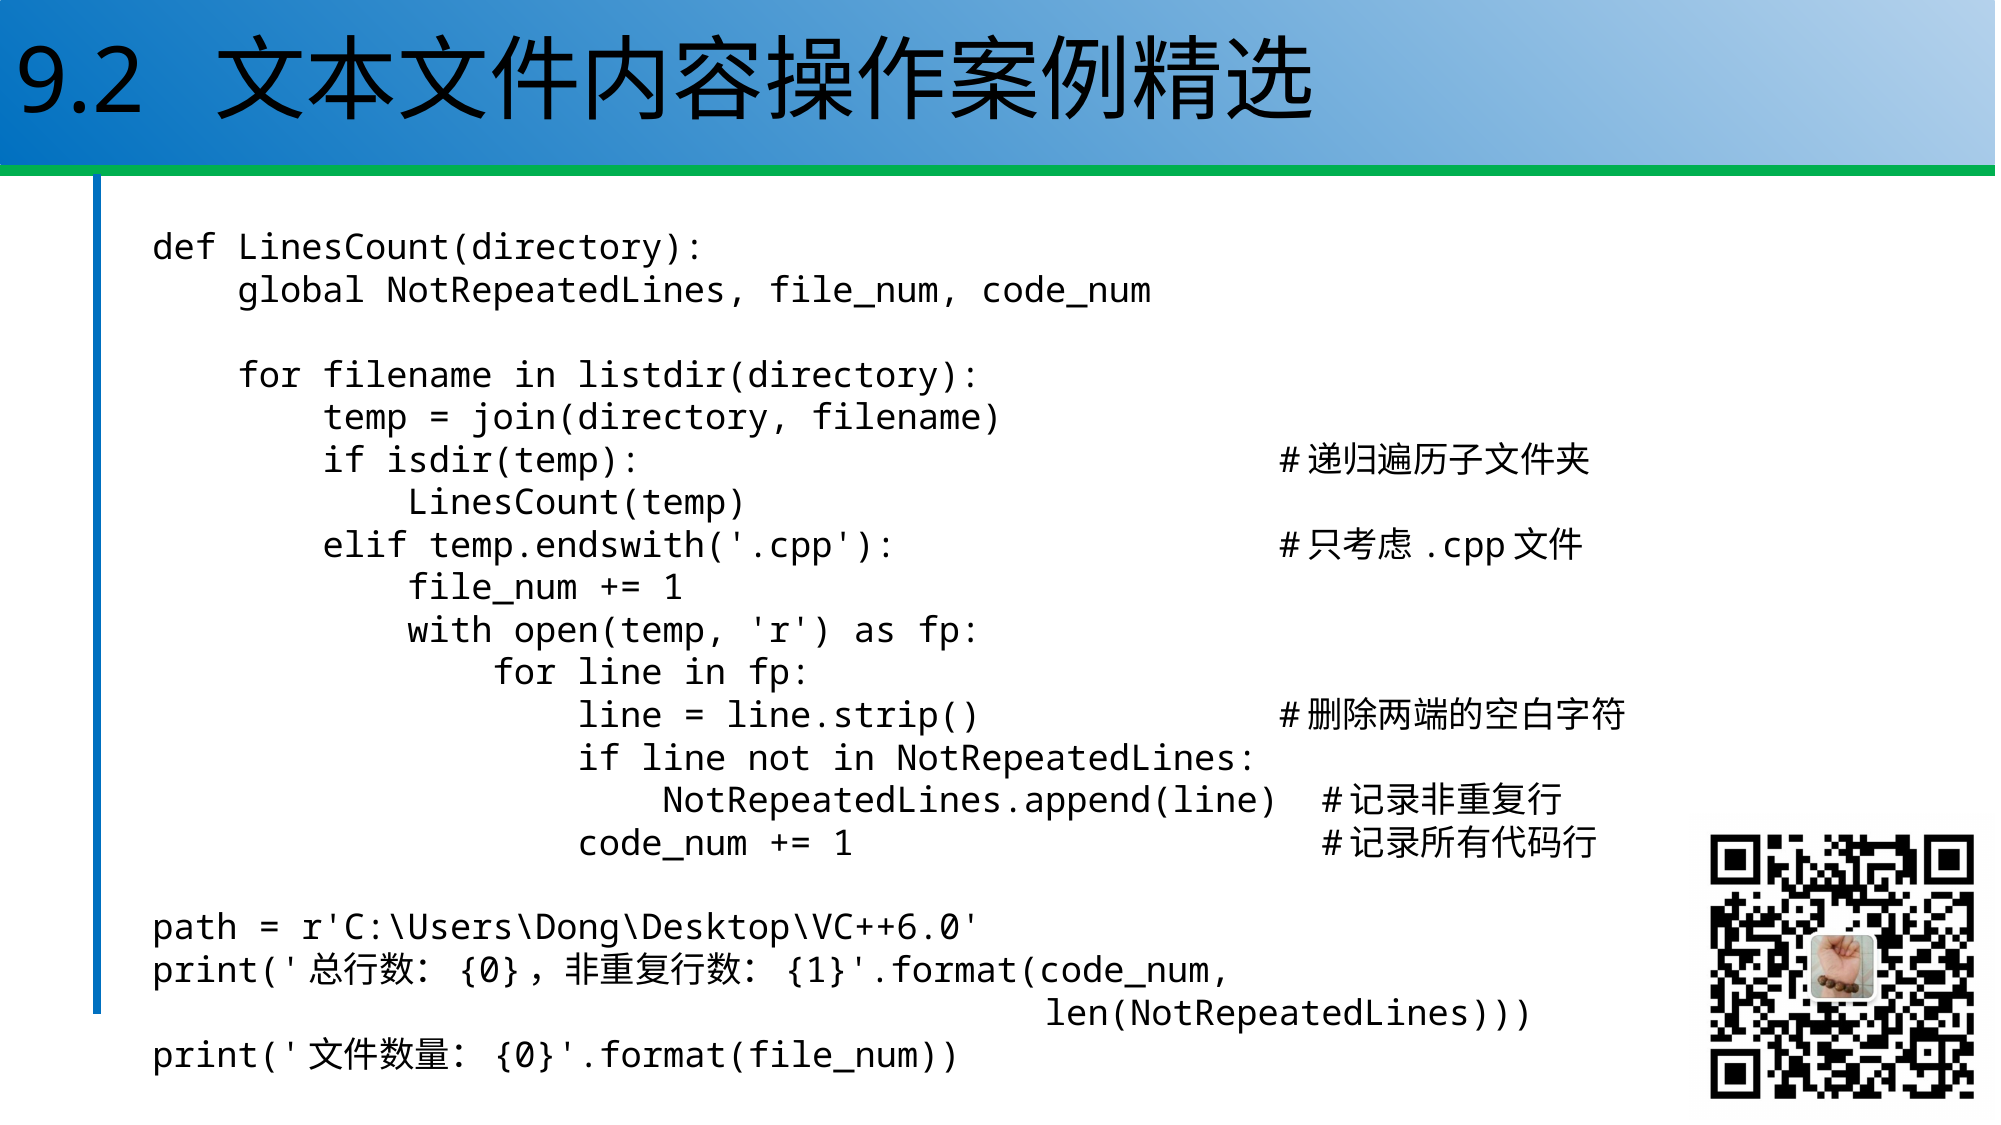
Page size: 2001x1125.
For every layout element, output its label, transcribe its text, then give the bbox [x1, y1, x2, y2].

list def LinesCount(directory): global NotRepeatedLines, file_num, code_num for filename in listdir(directory): temp = join(directory, filename) if isdir(temp): #递归遍历子文件夹 LinesCount(temp) elif temp.endswith('.cpp'): #只考虑.cpp文件 file_num += 1 with open(temp, 'r') as fp: for line in fp: line = line.strip() #删除两端的空白字符 if line not in NotRepeatedLines: NotRepeatedLines.append(line) #记录非重复行 code_num += 1 #记录所有代码行 path = r'C:\Users\Dong\Desktop\VC++6.0' print('总行数：{0}，非重复行数：{1}'.format(code_num, len(NotRepeatedLines))) print('文件数量：{0}'.format(file_num)) [137, 216, 1917, 1084]
title 9.2 文本文件内容操作案例精选 [0, 0, 1995, 165]
picture [1689, 813, 1995, 1120]
slide_number [1412, 1042, 1863, 1103]
